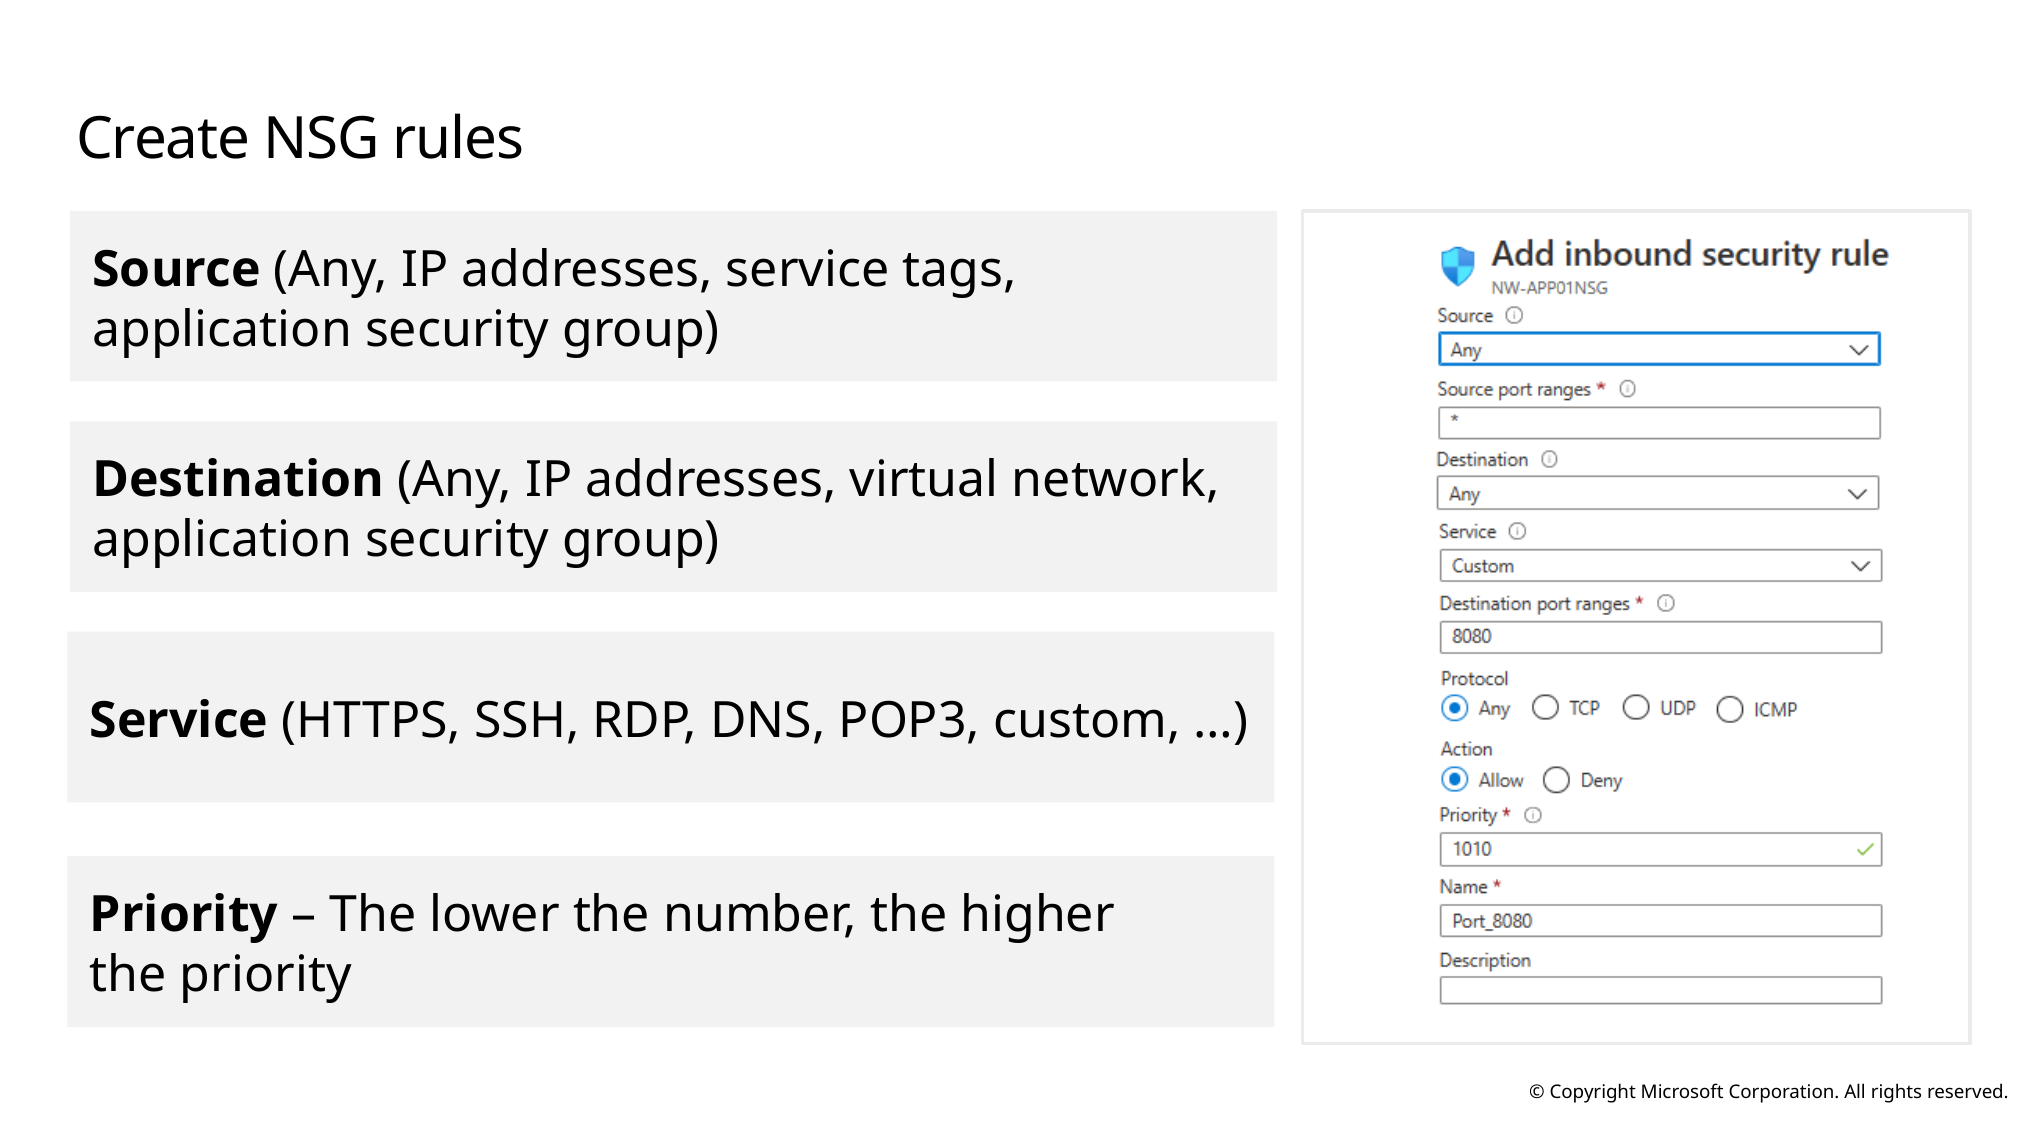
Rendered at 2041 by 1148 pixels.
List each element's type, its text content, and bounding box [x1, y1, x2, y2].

text_box [1302, 210, 1971, 1044]
text_box Destination (Any, IP addresses, virtual network, application security group) [69, 421, 1278, 592]
title Create NSG rules [76, 103, 1969, 172]
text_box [1422, 230, 1900, 1025]
text_box Service (HTTPS, SSH, RDP, DNS, POP3, custom, …) [67, 631, 1275, 803]
text_box Priority – The lower the number, the higher the priority [67, 856, 1275, 1027]
text_box Source (Any, IP addresses, service tags, application security group) [69, 210, 1278, 382]
